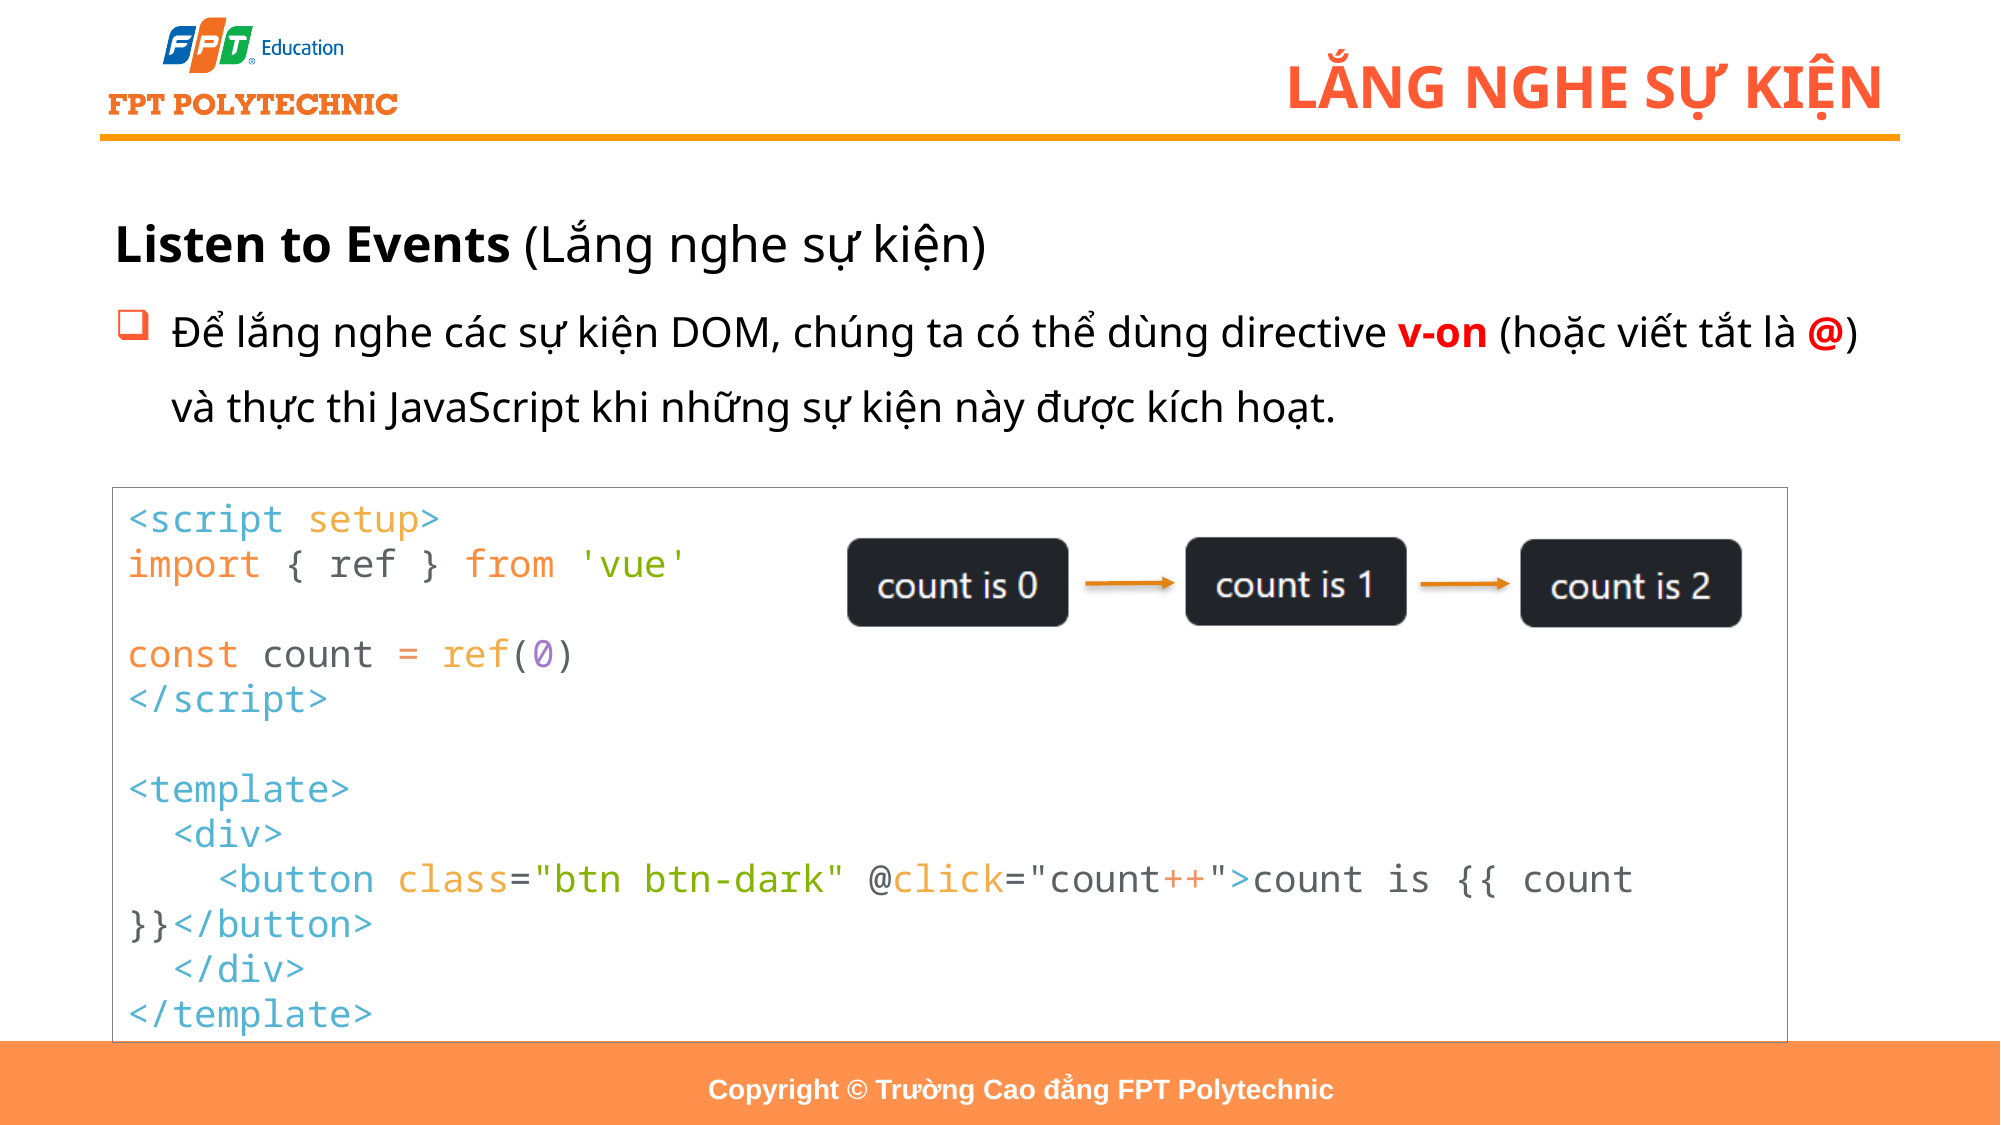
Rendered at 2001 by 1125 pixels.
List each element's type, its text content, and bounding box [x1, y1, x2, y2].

text_box <script setup> import { ref } from 'vue' const count = ref(0) </script> <template> <div> <button class="btn btn-dark" @click="count++">count is {{ count }}</button> </div> </template> [112, 487, 1788, 1040]
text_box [0, 1040, 2000, 1125]
title LẮNG NGHE SỰ KIỆN [450, 45, 1900, 125]
picture [1513, 530, 1750, 637]
picture [1174, 528, 1418, 637]
picture [98, 3, 408, 138]
picture [835, 529, 1086, 638]
text_box Listen to Events (Lắng nghe sự kiện) Để lắng nghe các sự kiện DOM, chúng ta có thể dùng directive v-on (hoặc viết tắt là @) và thực thi JavaScript khi những sự kiện này được kích hoạt. [99, 174, 1900, 1038]
